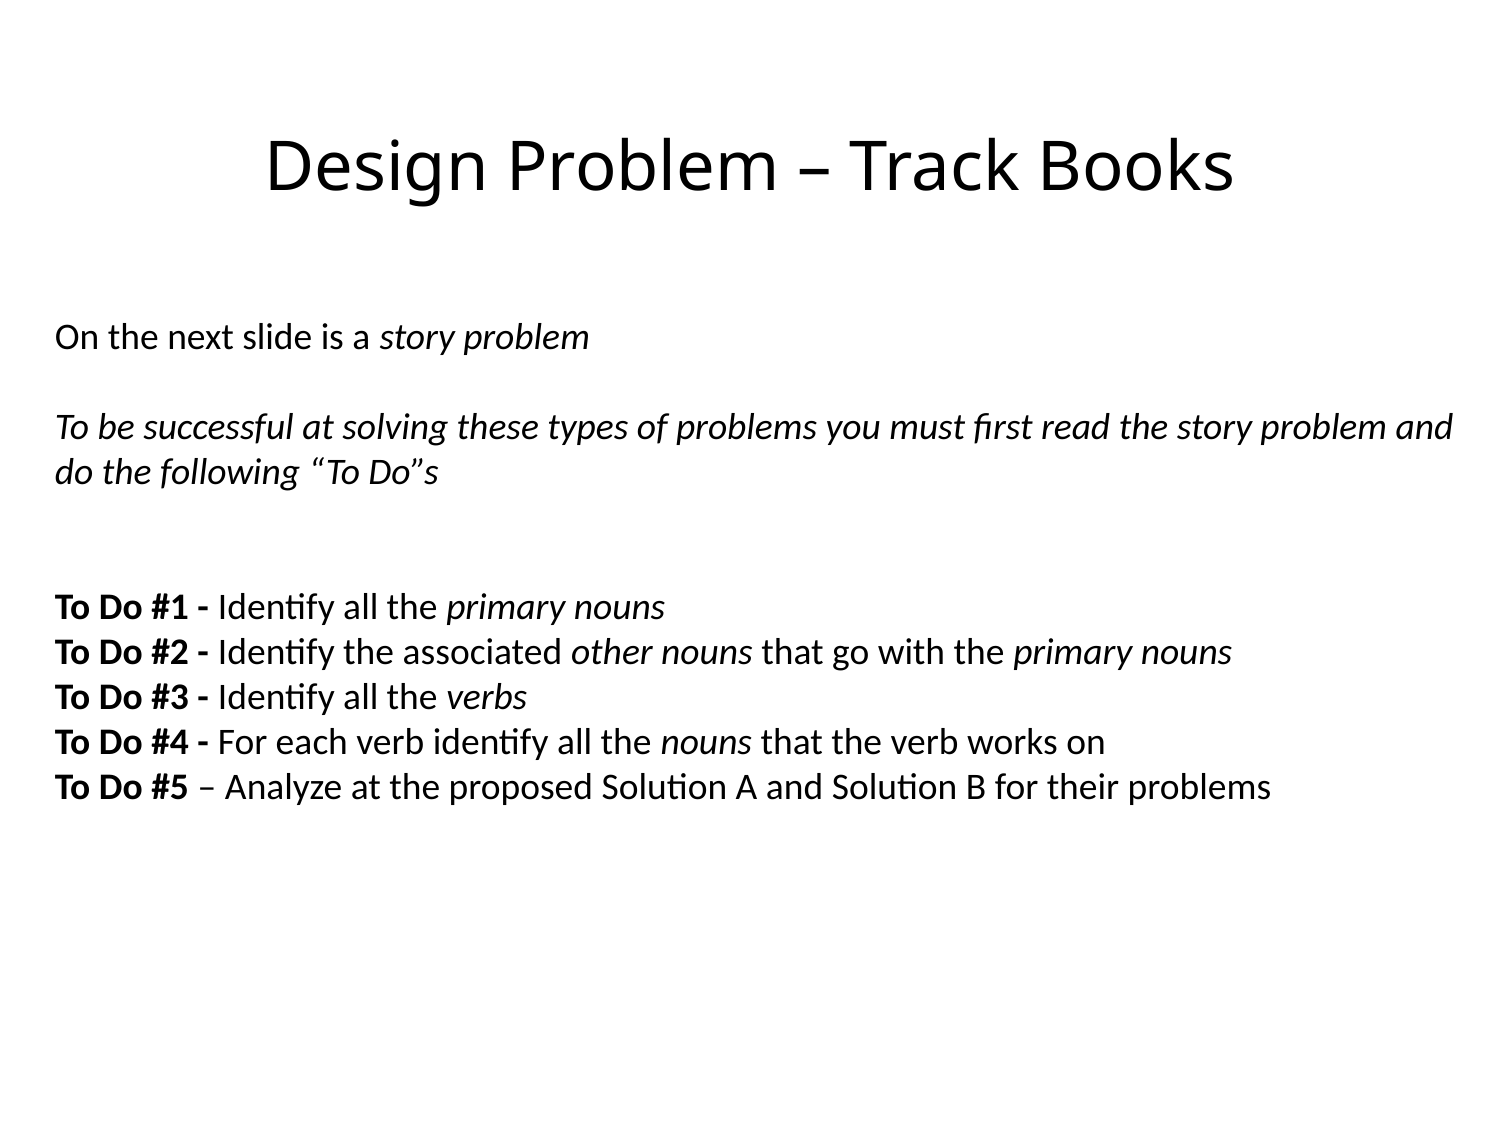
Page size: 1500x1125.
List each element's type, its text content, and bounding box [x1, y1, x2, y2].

title Design Problem – Track Books [103, 59, 1397, 277]
text_box On the next slide is a story problem To be successful at solving these types of problems you must first read the story problem and do the following “To Do”s To Do #1 - Identify all the primary nouns To Do #2 - Identify the associated other nouns that go with the primary nouns To Do #3 - Identify all the verbs To Do #4 - For each verb identify all the nouns that the verb works on To Do #5 – Analyze at the proposed Solution A and Solution B for their problems [40, 277, 1500, 815]
